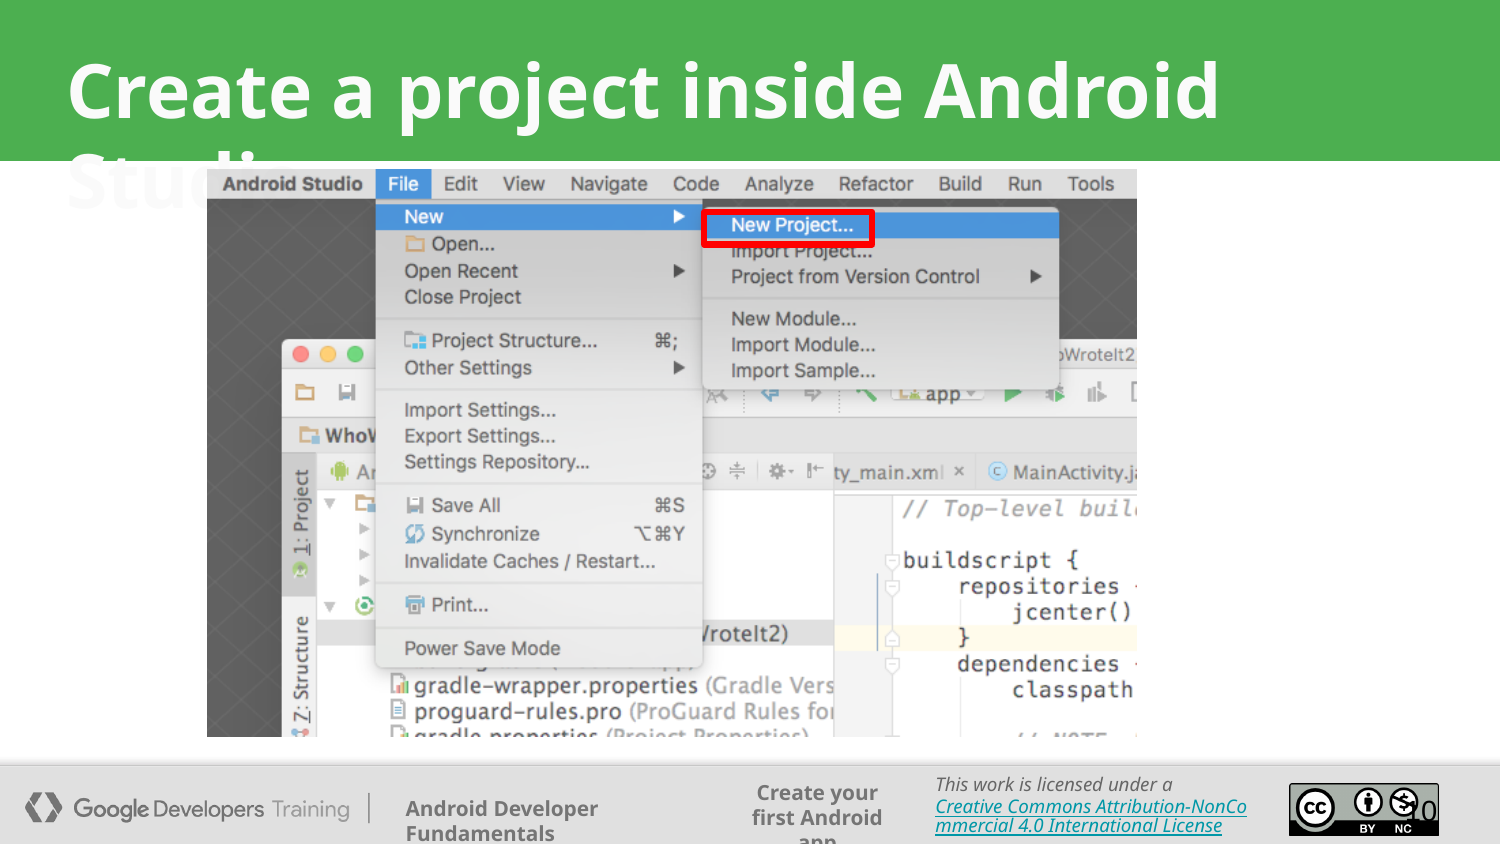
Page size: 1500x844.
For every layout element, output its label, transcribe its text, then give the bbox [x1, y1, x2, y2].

slide_number ‹#› [1389, 777, 1480, 842]
picture [0, 161, 1500, 844]
title Create a project inside Android Studio [51, 28, 1449, 153]
